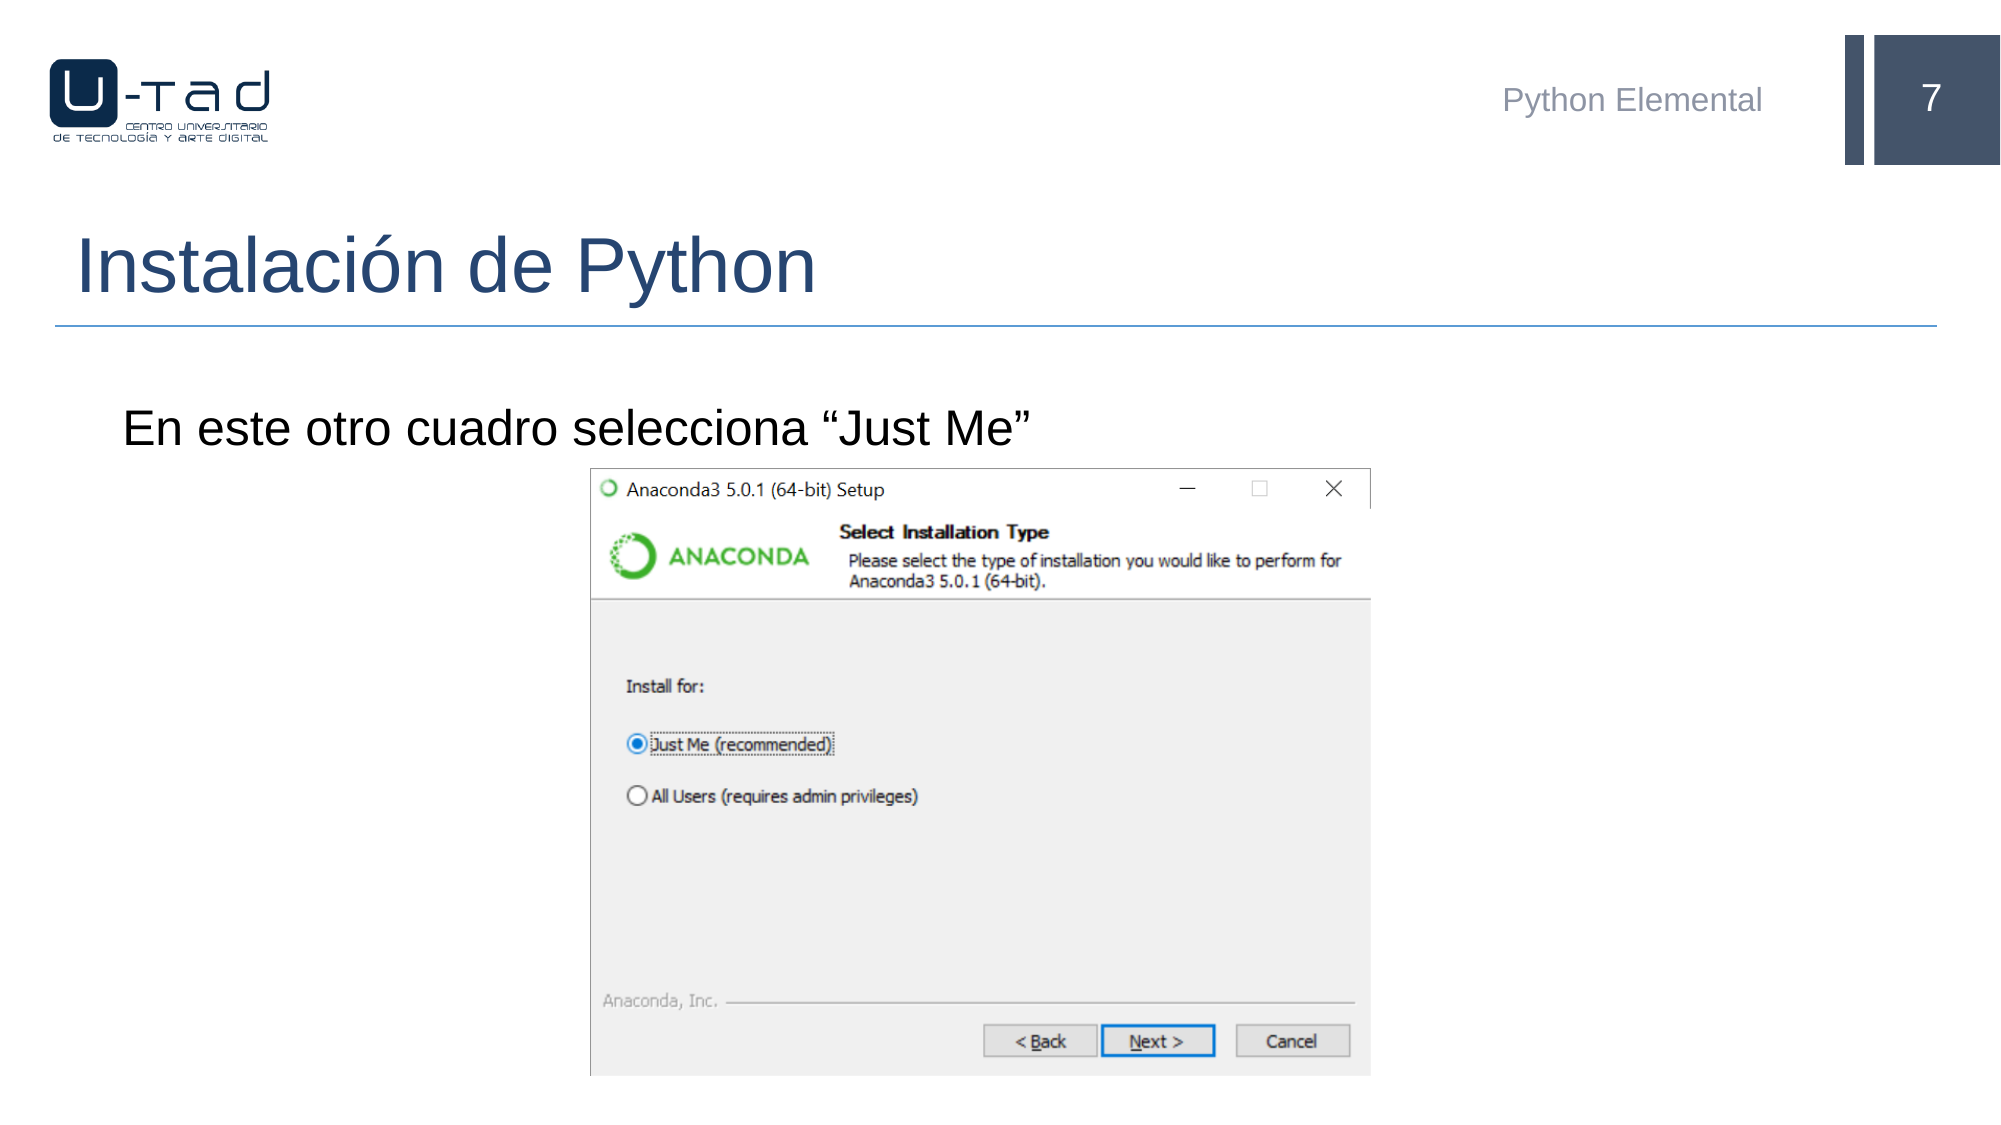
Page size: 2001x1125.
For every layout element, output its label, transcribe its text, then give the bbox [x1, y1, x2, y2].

text_box En este otro cuadro selecciona “Just Me” [102, 385, 1914, 446]
picture [590, 468, 1371, 1076]
footer Python Elemental [996, 78, 1784, 128]
picture [23, 49, 295, 151]
title Instalación de Python [55, 208, 1938, 327]
